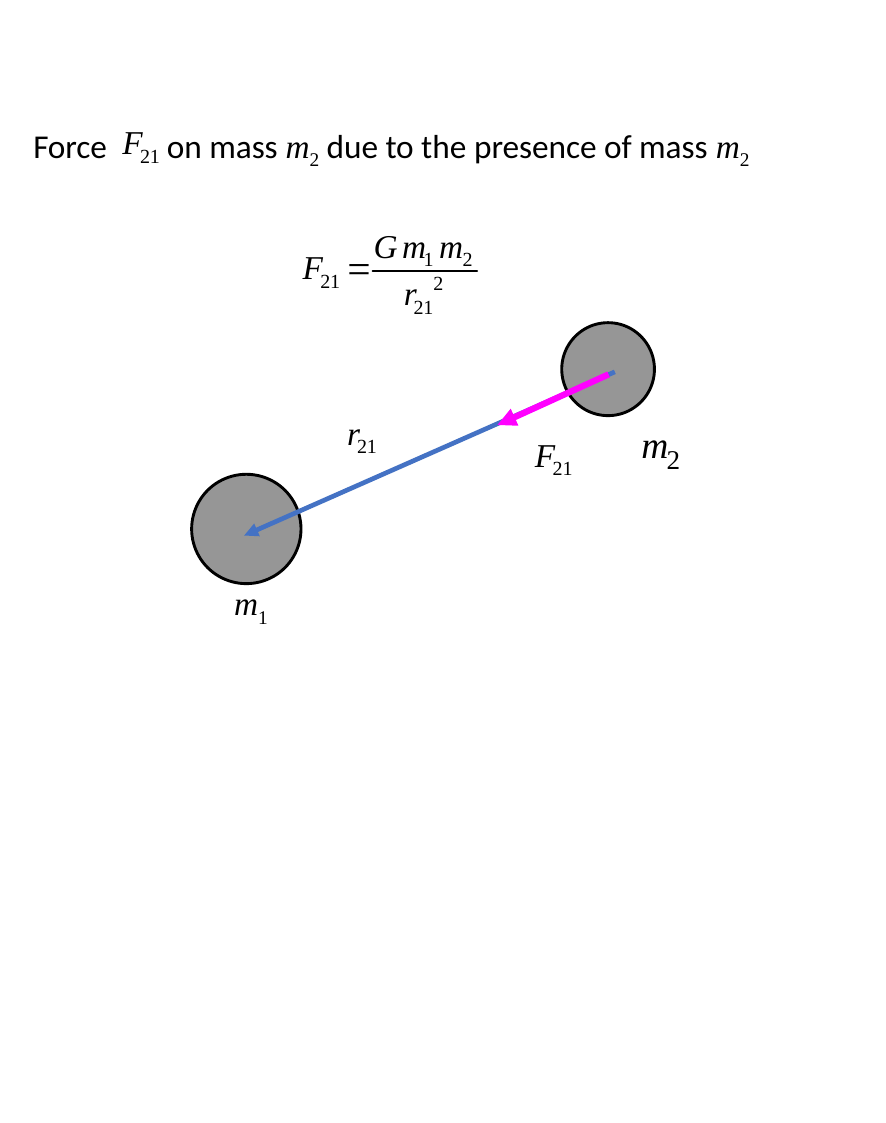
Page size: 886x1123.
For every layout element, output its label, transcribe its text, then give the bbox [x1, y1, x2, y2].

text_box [497, 374, 609, 425]
text_box Force on mass m2 due to the presence of mass m2 [18, 117, 874, 178]
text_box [530, 431, 577, 482]
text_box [244, 371, 615, 536]
text_box m [641, 420, 669, 466]
text_box 2 [666, 442, 681, 475]
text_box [117, 119, 164, 170]
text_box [561, 322, 655, 416]
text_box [191, 474, 301, 584]
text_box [297, 227, 494, 319]
text_box m1 [219, 584, 283, 636]
